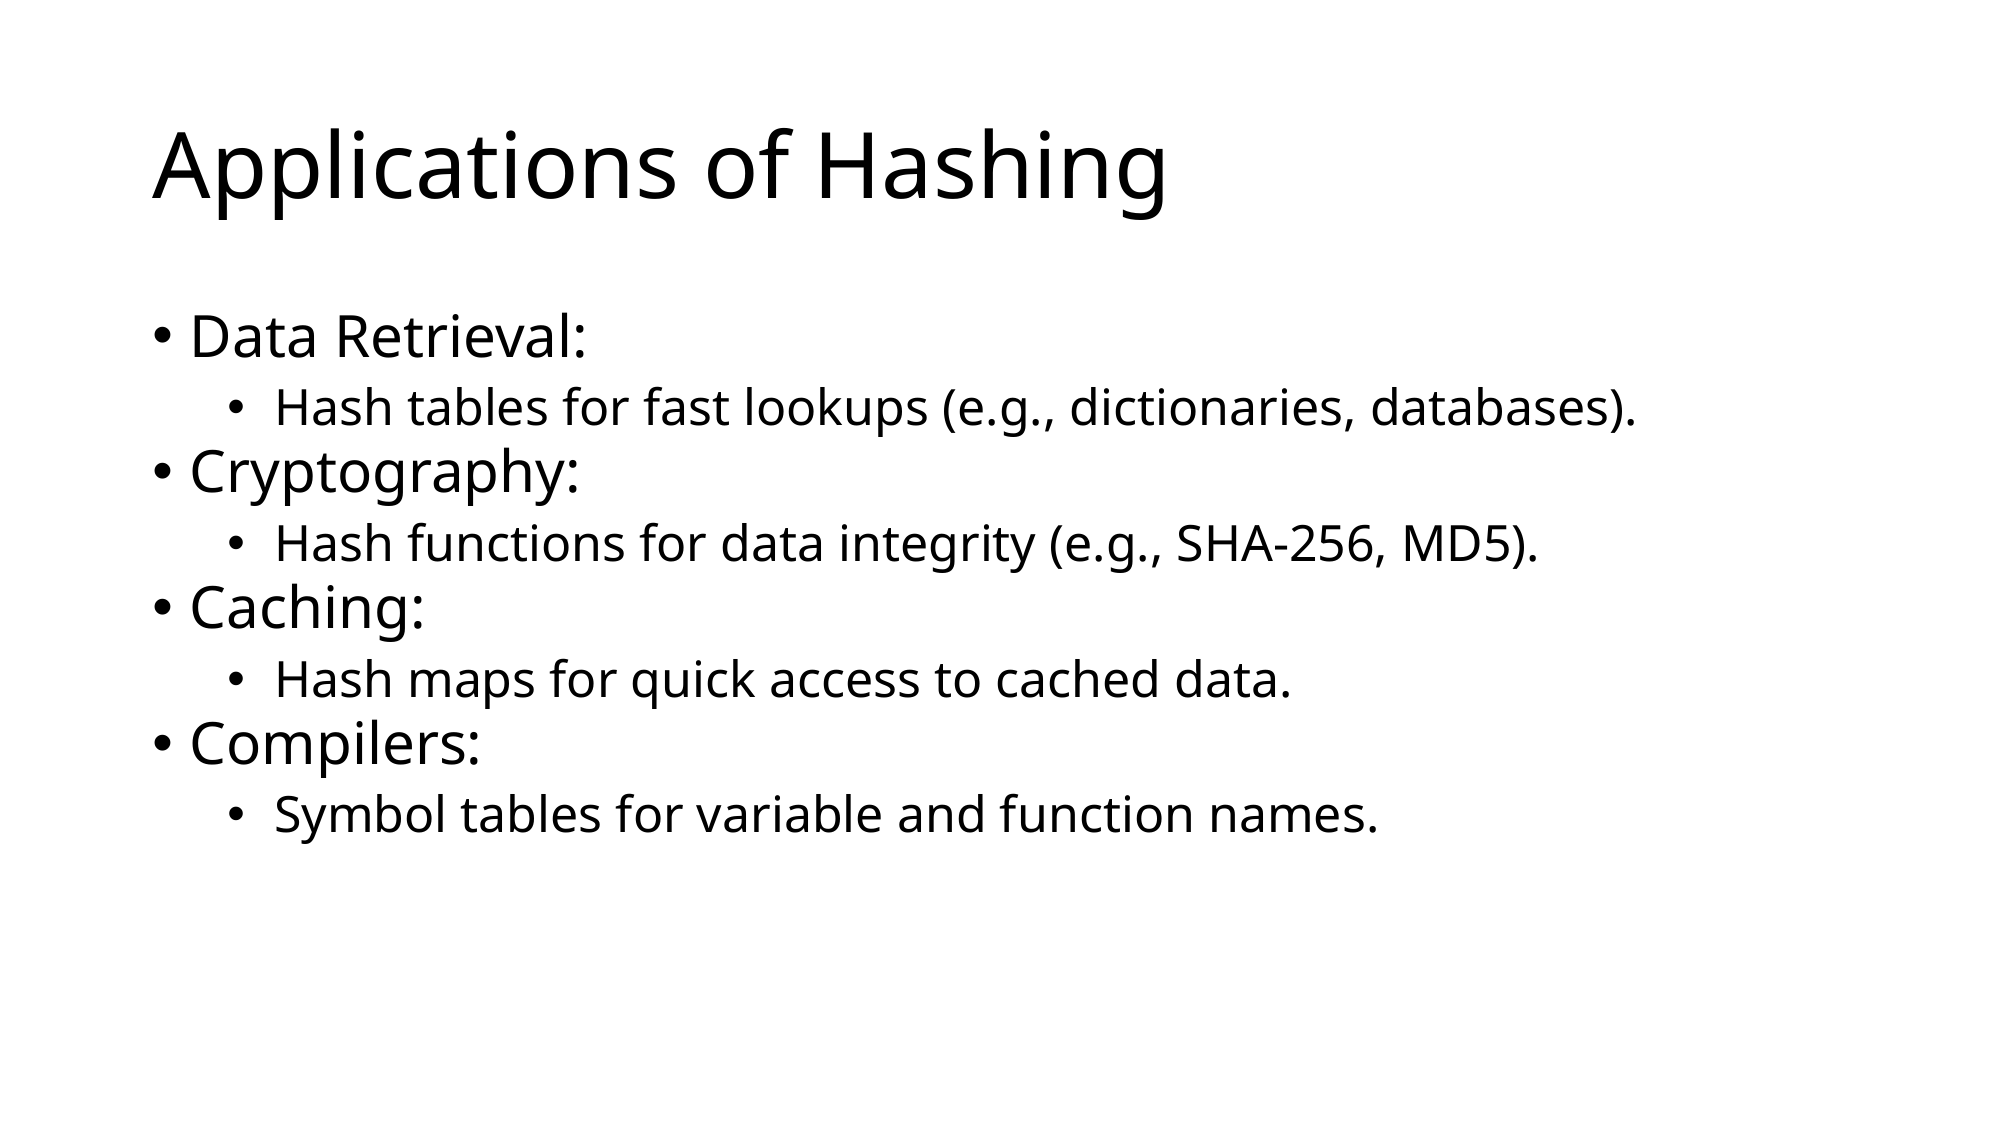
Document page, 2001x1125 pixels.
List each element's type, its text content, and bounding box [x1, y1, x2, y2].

title Applications of Hashing [137, 59, 1863, 278]
list Data Retrieval: Hash tables for fast lookups (e.g., dictionaries, databases). Cryptography: Hash functions for data integrity (e.g., SHA-256, MD5). Caching: Hash maps for quick access to cached data. Compilers: Symbol tables for variable and function names. [137, 299, 1863, 1014]
